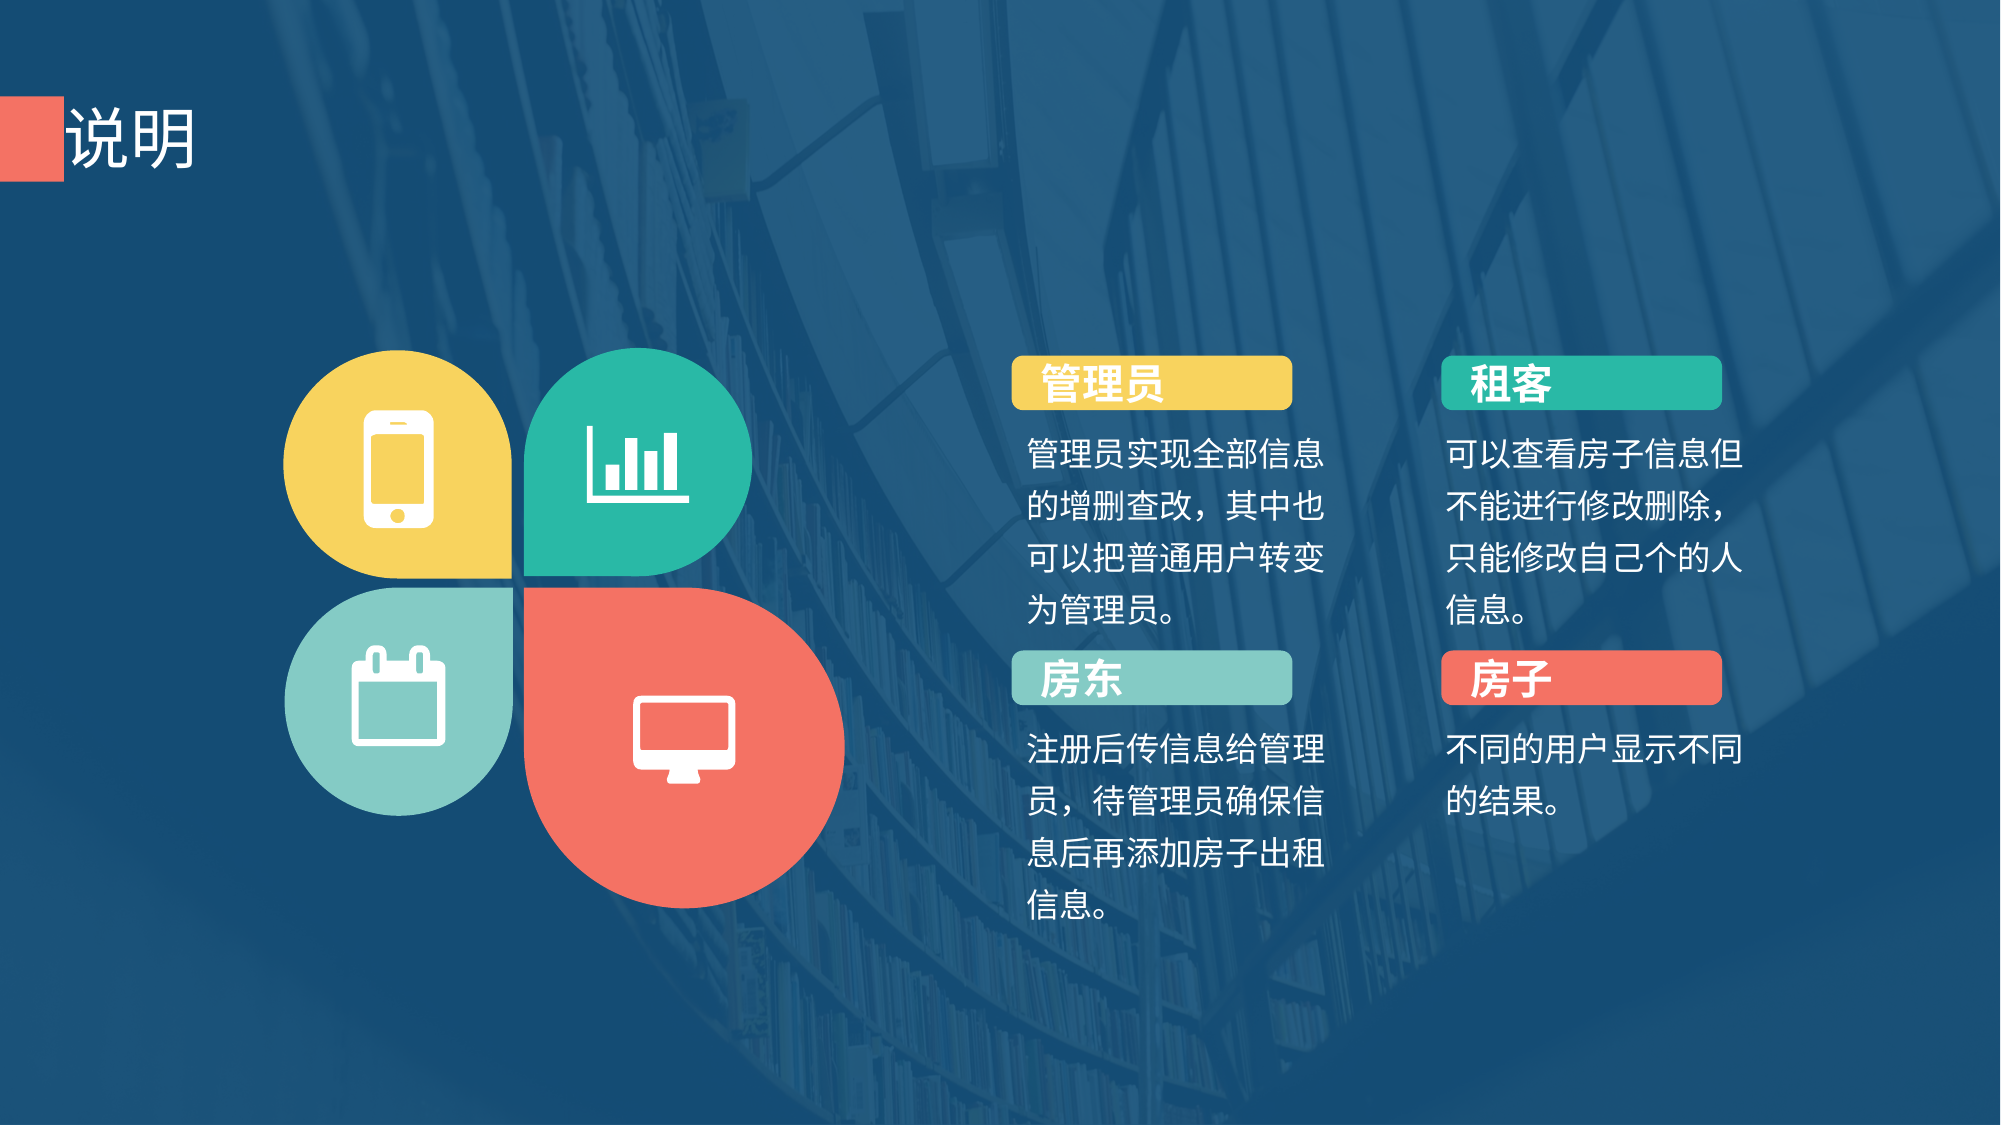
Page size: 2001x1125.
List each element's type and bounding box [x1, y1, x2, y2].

text_box [522, 346, 754, 578]
text_box [586, 425, 690, 503]
text_box [283, 586, 514, 817]
text_box [1430, 350, 1771, 640]
picture [0, 0, 2001, 1125]
text_box [351, 645, 446, 747]
text_box [1430, 645, 1771, 830]
text_box [282, 349, 513, 580]
text_box [363, 410, 434, 529]
text_box [1011, 645, 1353, 935]
text_box [633, 695, 736, 784]
text_box [1011, 350, 1353, 640]
text_box [522, 586, 846, 910]
text_box [0, 96, 198, 182]
